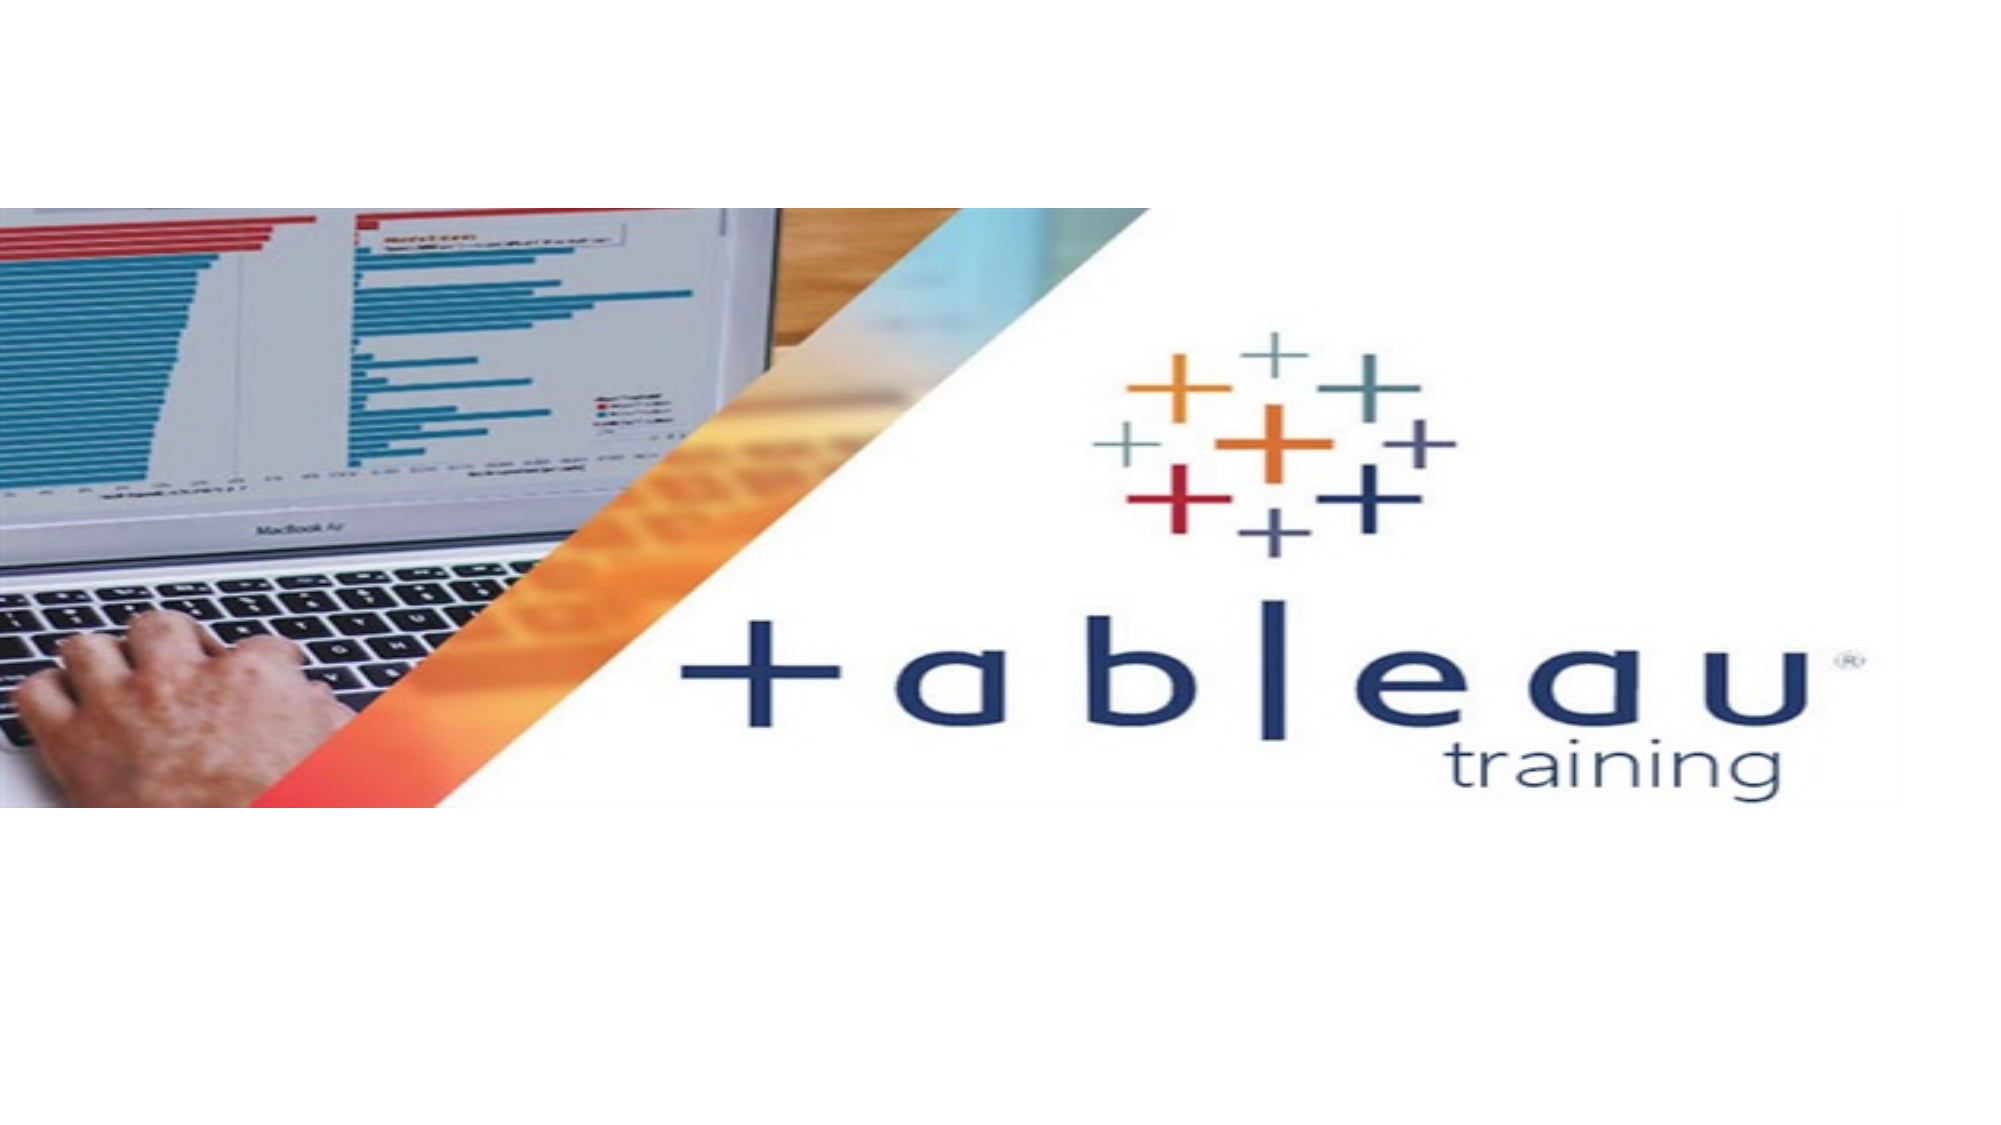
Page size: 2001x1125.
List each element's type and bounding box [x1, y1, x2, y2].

list [0, 208, 1904, 808]
